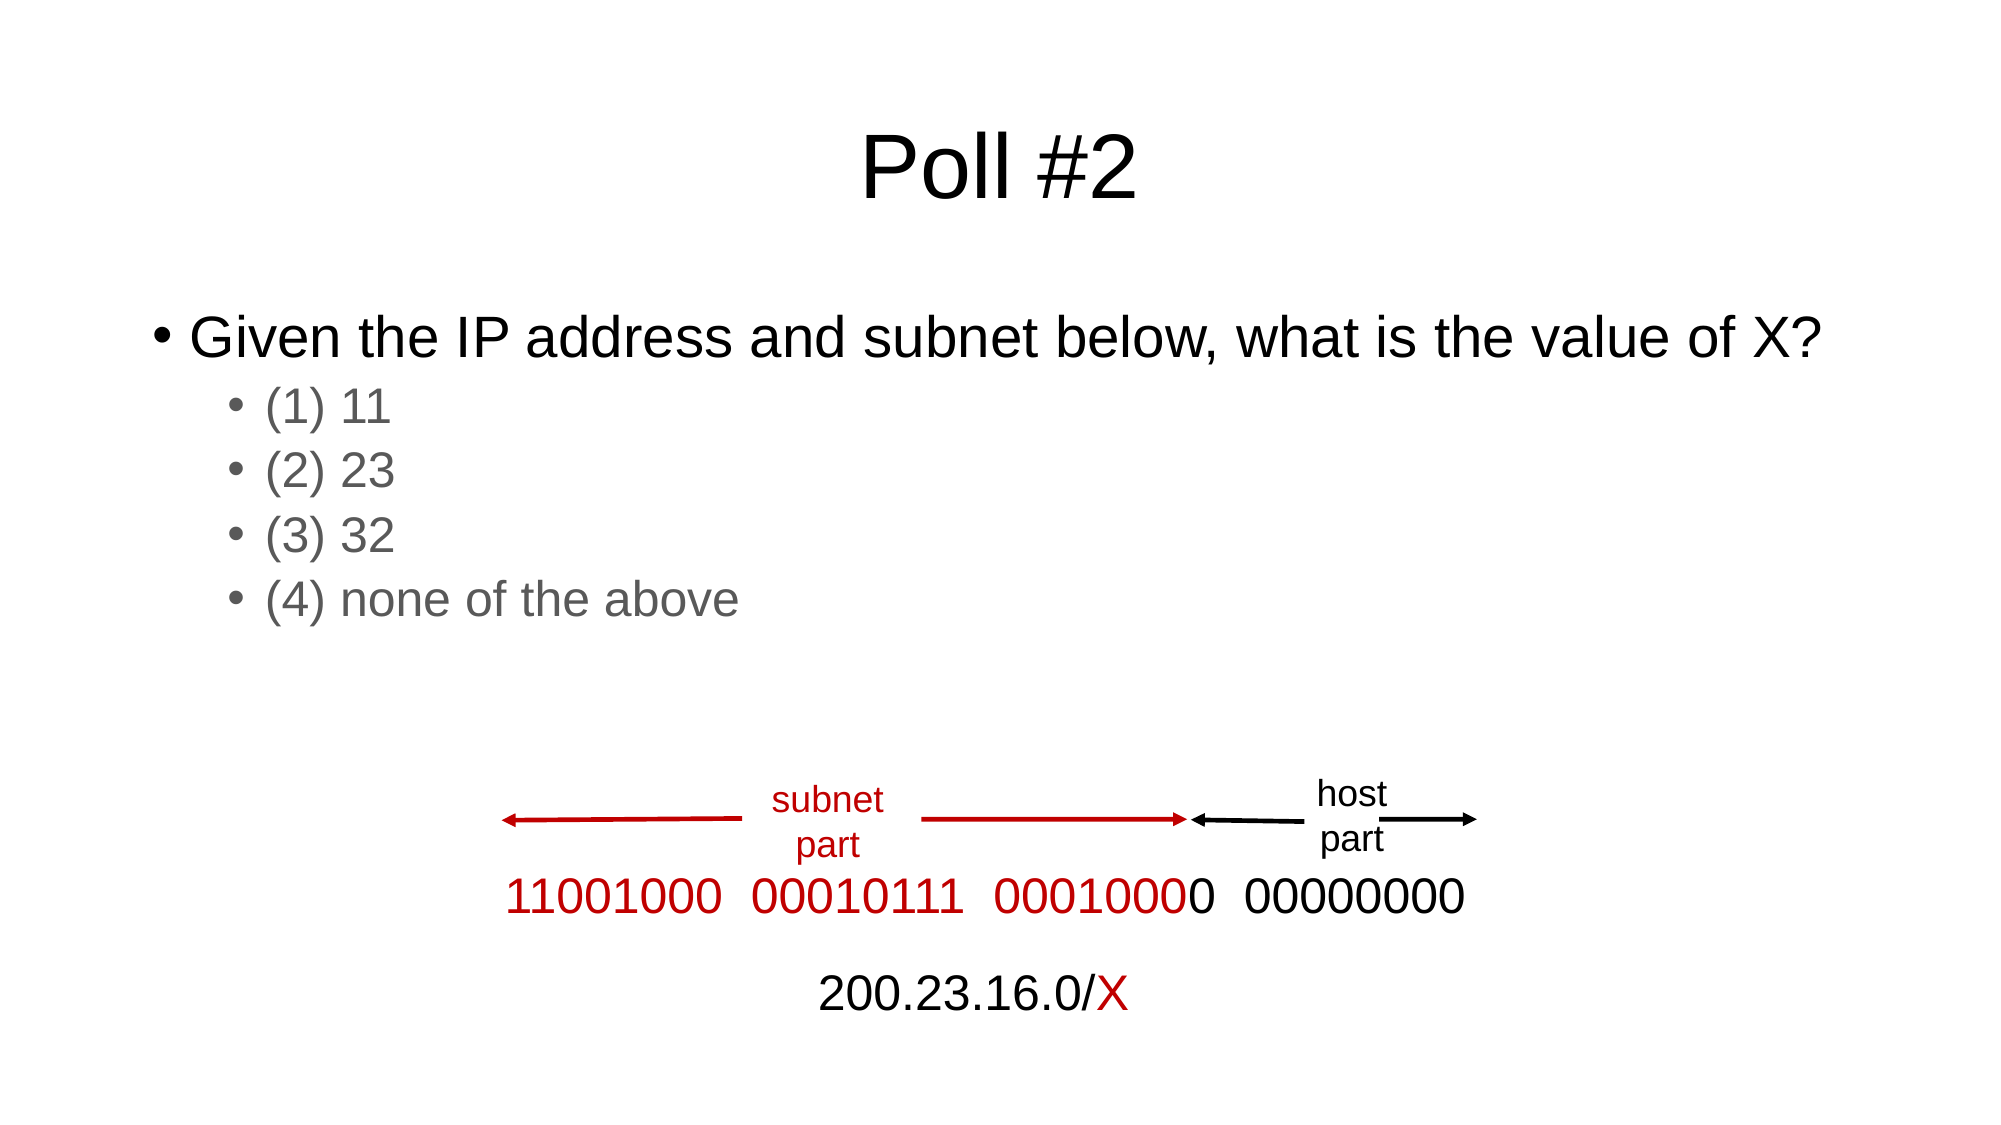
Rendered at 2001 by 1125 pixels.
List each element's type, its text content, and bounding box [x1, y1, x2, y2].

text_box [483, 761, 1487, 1029]
list Given the IP address and subnet below, what is the value of X? (1) 11 (2) 23 (3) 32 (4) none of the above [137, 299, 1863, 1014]
title Poll #2 [137, 59, 1863, 278]
